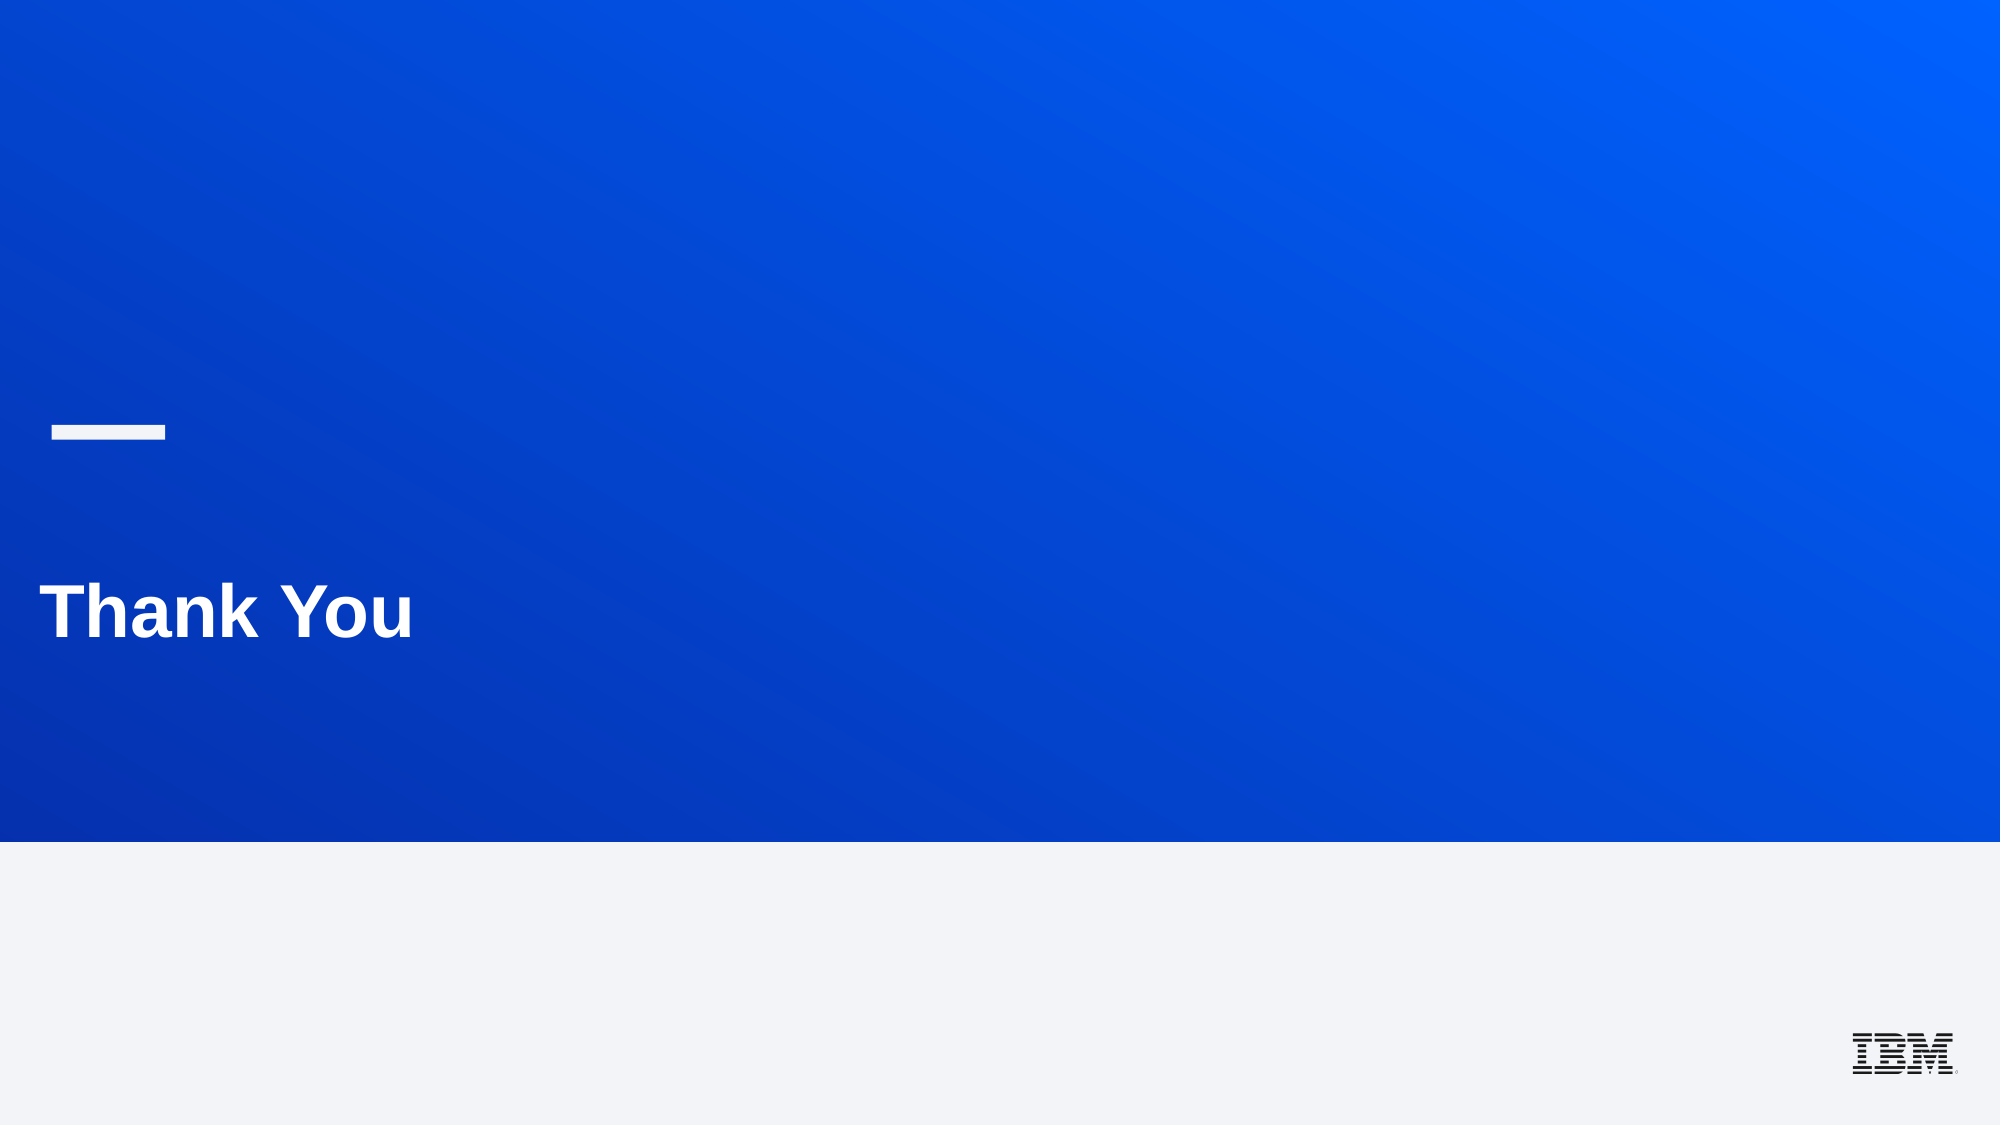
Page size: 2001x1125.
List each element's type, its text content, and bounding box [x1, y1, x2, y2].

list Thank You [24, 492, 1978, 660]
